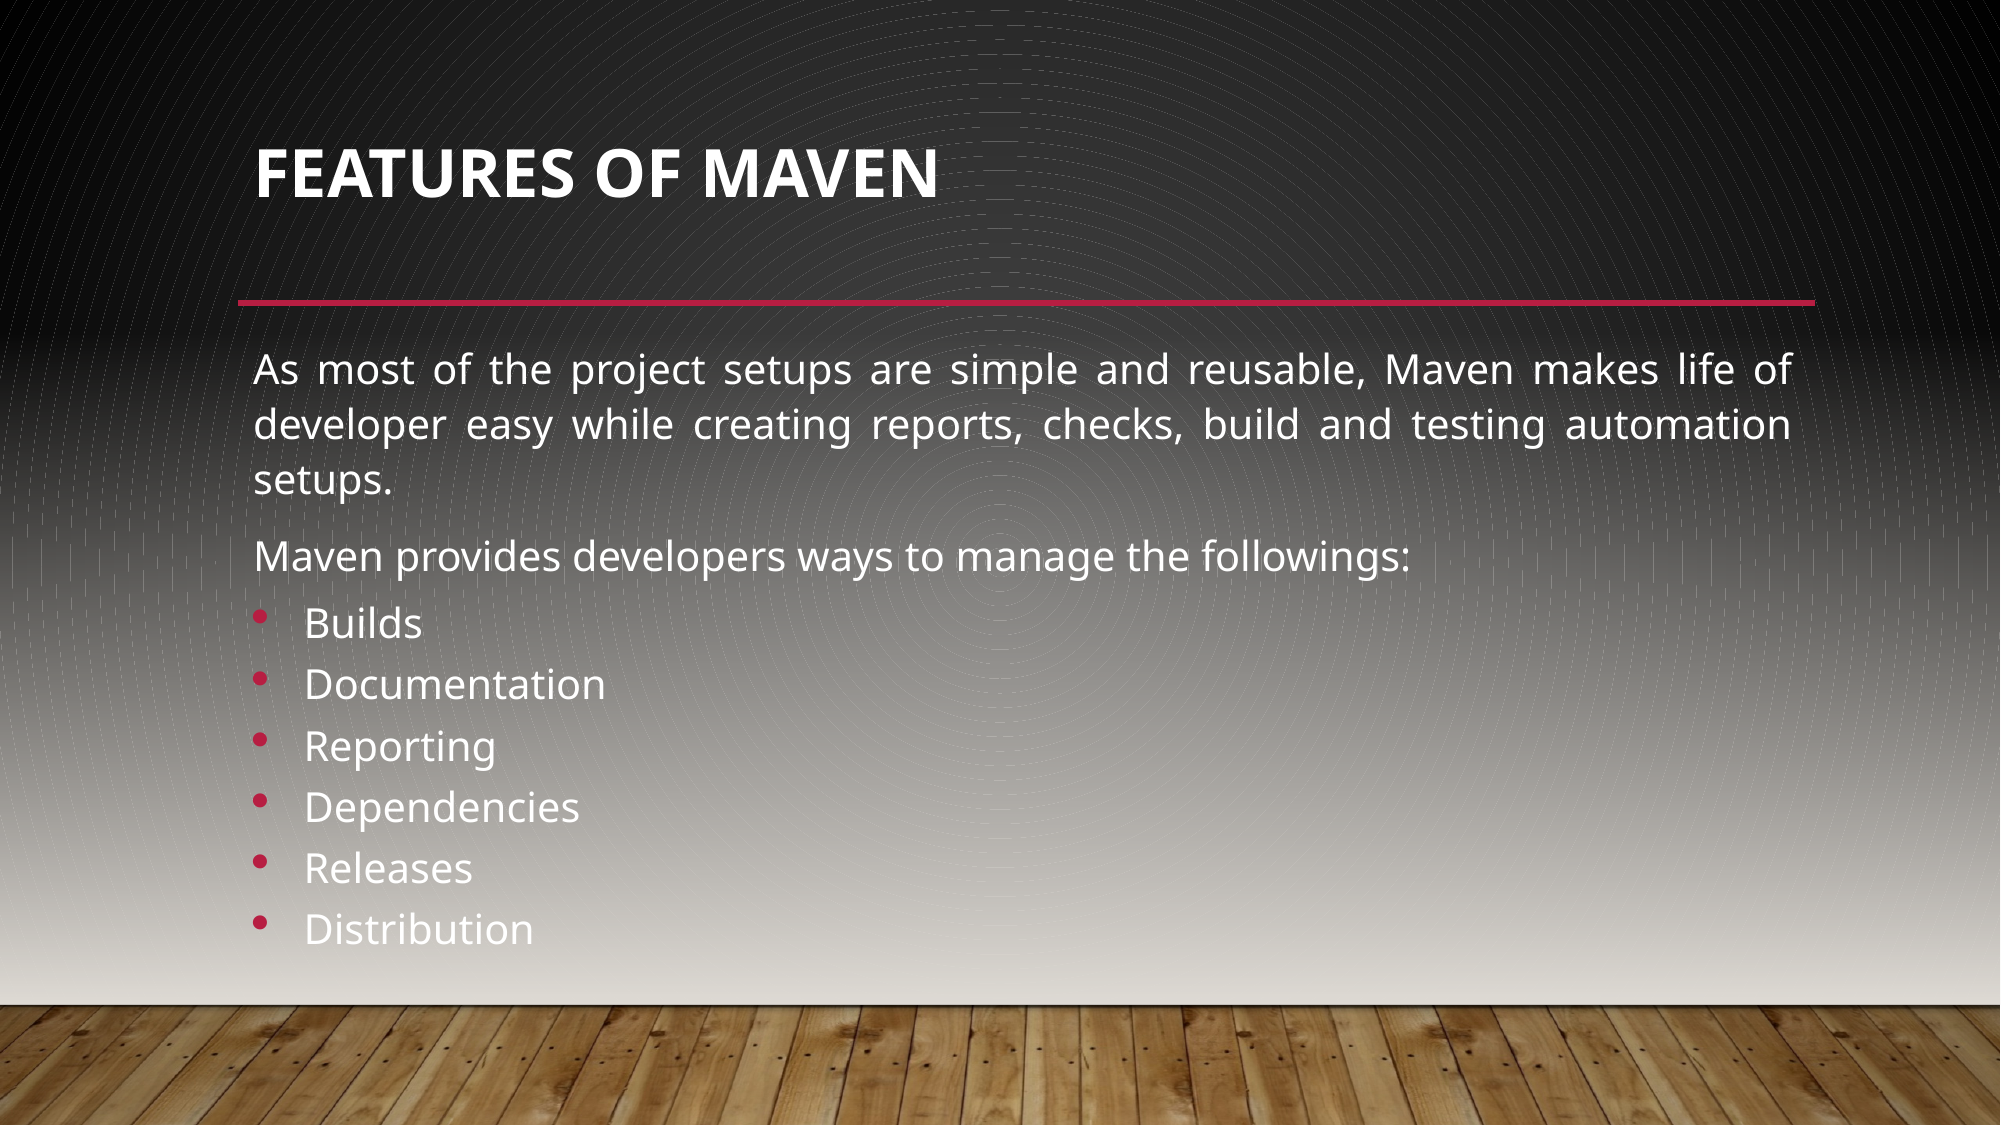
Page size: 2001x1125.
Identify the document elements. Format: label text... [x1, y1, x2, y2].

title Features of Maven [238, 131, 1814, 305]
picture [0, 1005, 2000, 1125]
list As most of the project setups are simple and reusable, Maven makes life of developer easy while creating reports, checks, build and testing automation setups. Maven provides developers ways to manage the followings: Builds Documentation Reporting Dependencies Releases Distribution [238, 330, 1814, 961]
